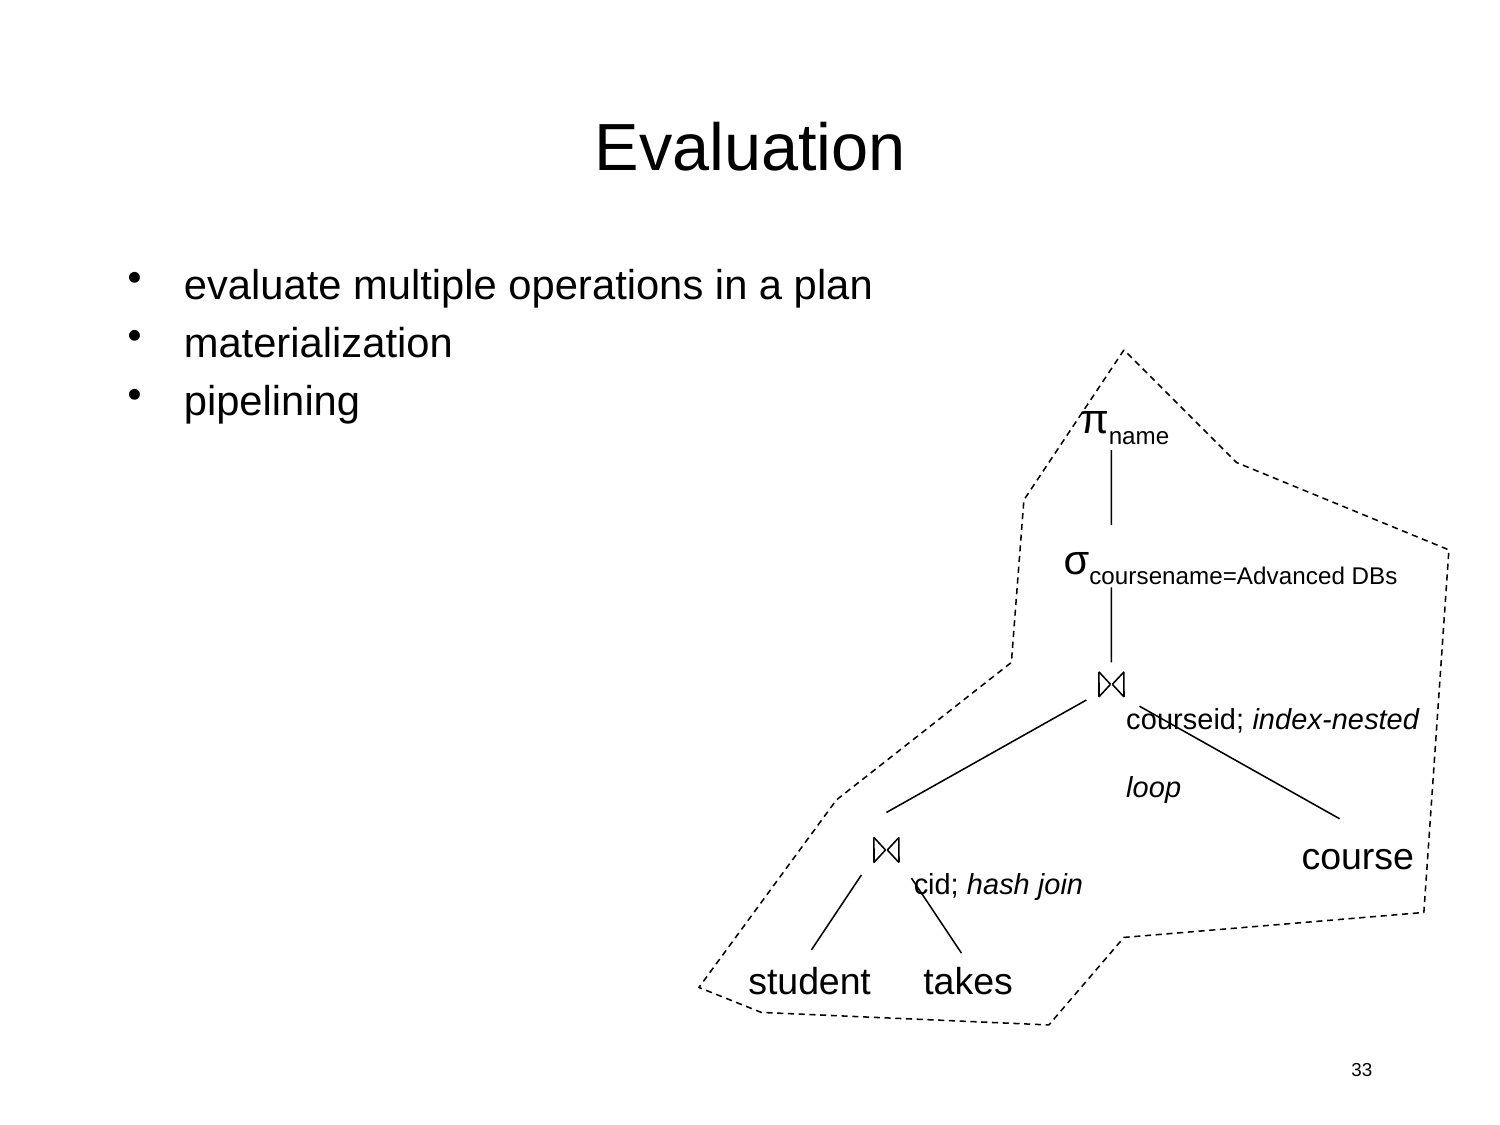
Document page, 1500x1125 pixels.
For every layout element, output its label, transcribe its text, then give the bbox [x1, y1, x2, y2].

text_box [698, 349, 1500, 1026]
list evaluate multiple operations in a plan materialization pipelining [112, 249, 1388, 1025]
slide_number 33 [1074, 1049, 1388, 1101]
title Evaluation [112, 50, 1388, 238]
